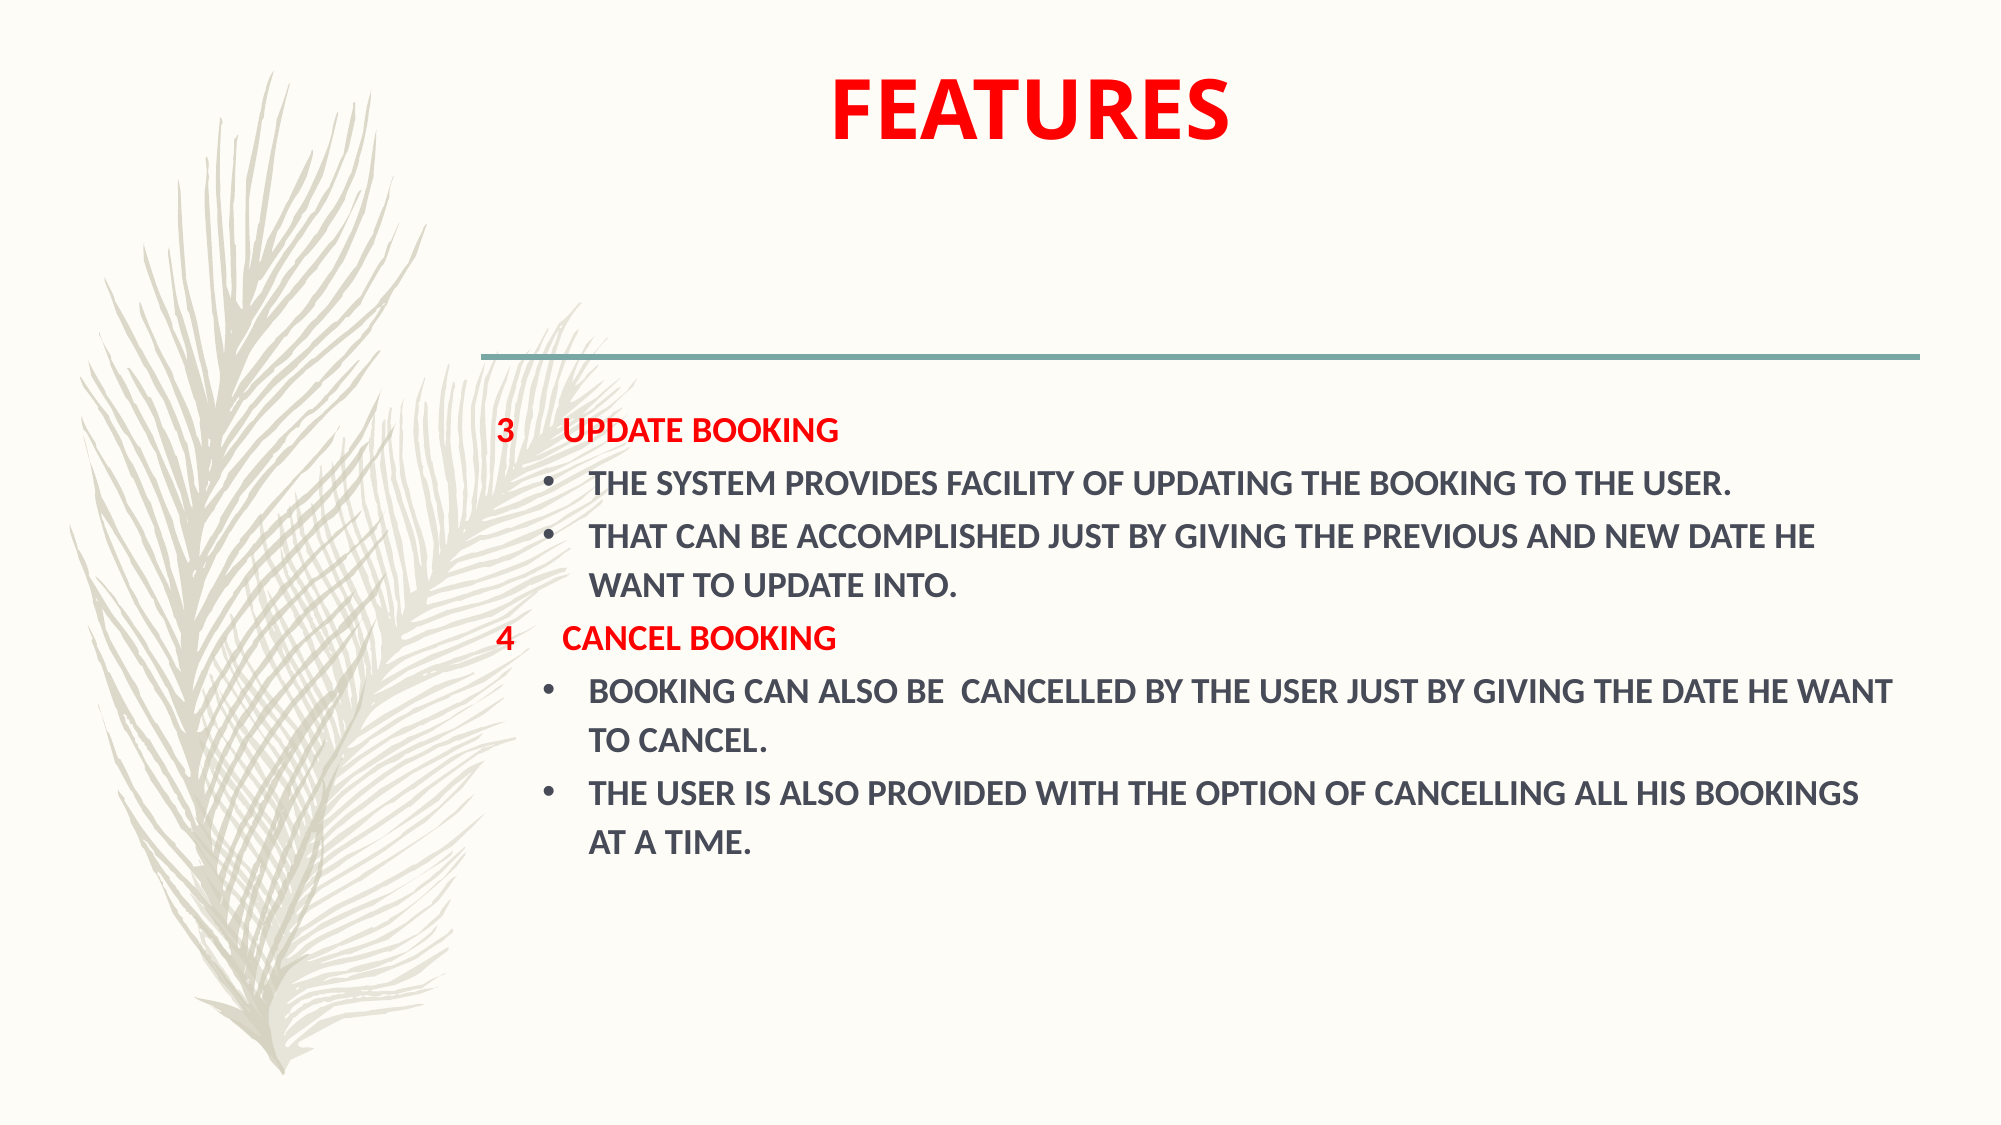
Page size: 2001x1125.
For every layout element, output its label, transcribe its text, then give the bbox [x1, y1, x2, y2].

list UPDATE BOOKING THE SYSTEM PROVIDES FACILITY OF UPDATING THE BOOKING TO THE USER. THAT CAN BE ACCOMPLISHED JUST BY GIVING THE PREVIOUS AND NEW DATE HE WANT TO UPDATE INTO. CANCEL BOOKING BOOKING CAN ALSO BE CANCELLED BY THE USER JUST BY GIVING THE DATE HE WANT TO CANCEL. THE USER IS ALSO PROVIDED WITH THE OPTION OF CANCELLING ALL HIS BOOKINGS AT A TIME. [481, 393, 1920, 993]
title FEATURES [481, 44, 1920, 237]
